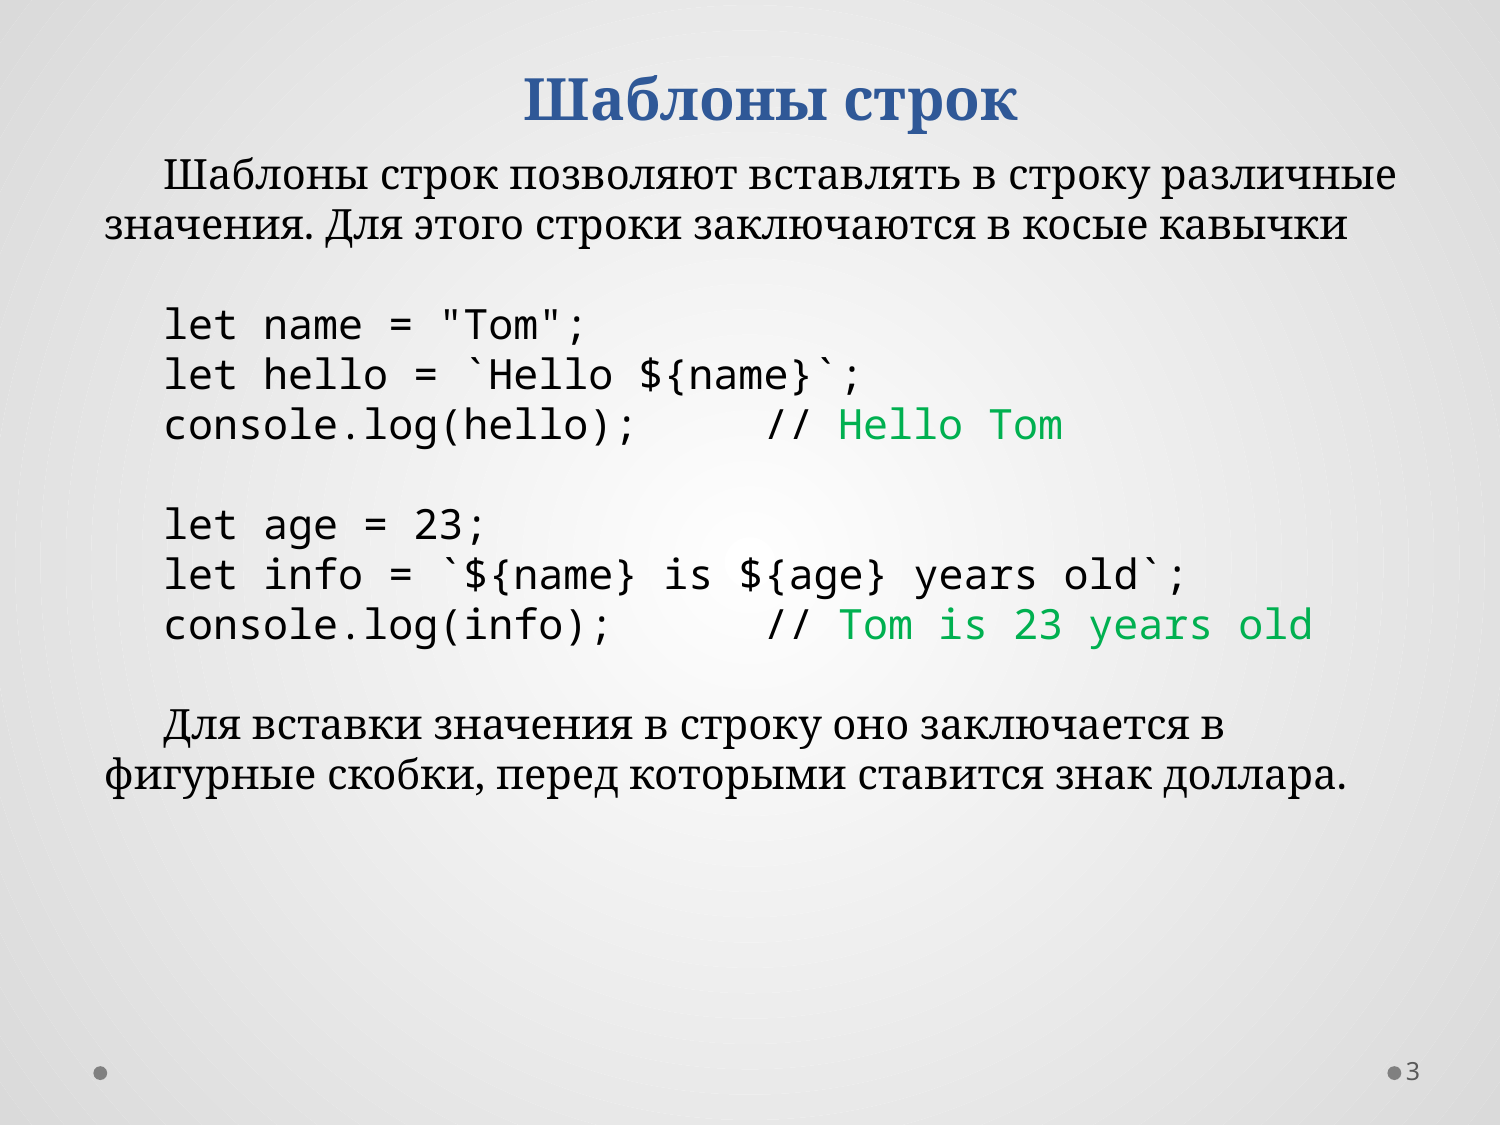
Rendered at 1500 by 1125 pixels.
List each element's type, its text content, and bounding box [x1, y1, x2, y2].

text_box Шаблоны строк позволяют вставлять в строку различные значения. Для этого строки заключаются в косые кавычки let name = "Tom"; let hello = `Hello ${name}`; console.log(hello); // Hello Tom let age = 23; let info = `${name} is ${age} years old`; console.log(info); // Tom is 23 years old Для вставки значения в строку оно заключается в фигурные скобки, перед которыми ставится знак доллара. [89, 140, 1453, 806]
slide_number 3 [1401, 1042, 1494, 1103]
text_box Шаблоны строк [118, 54, 1424, 140]
